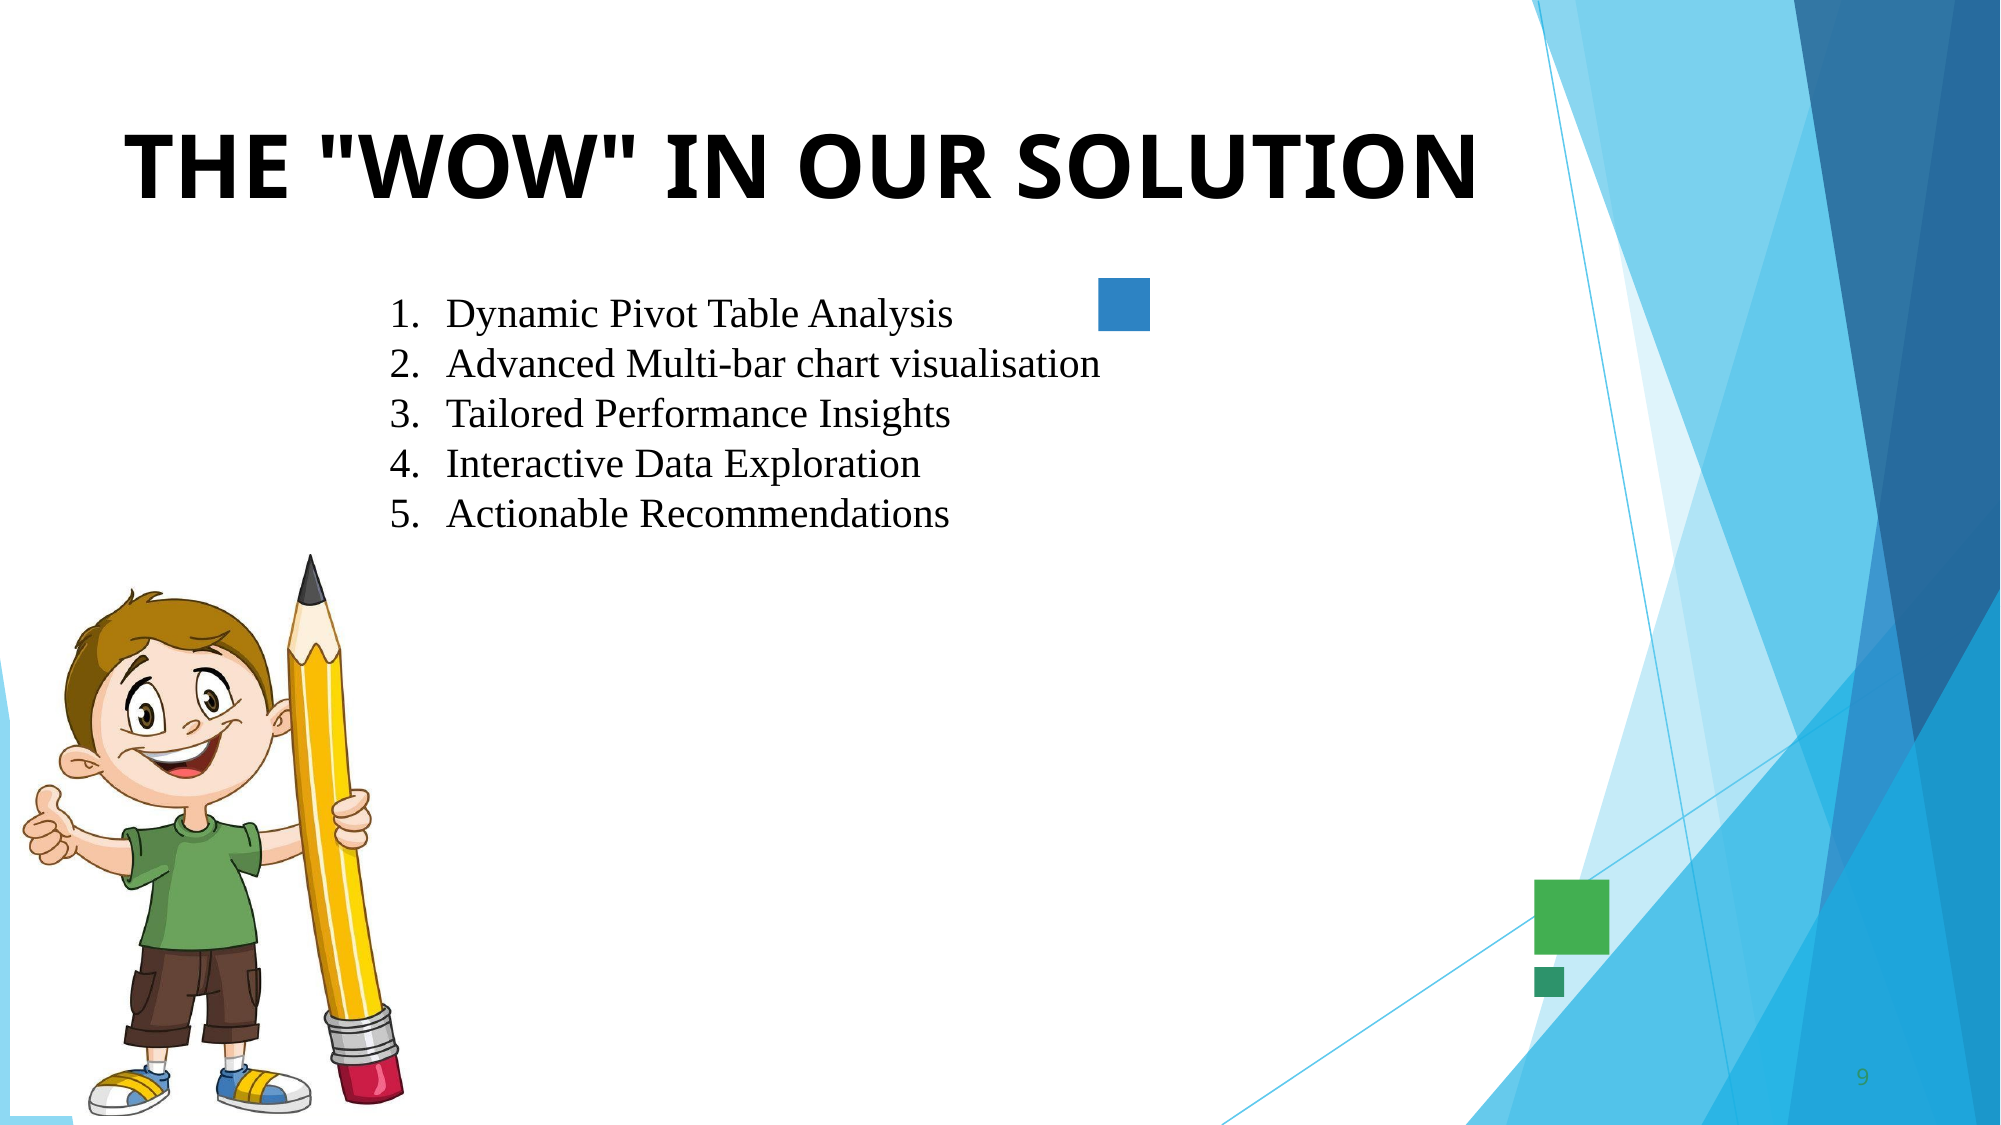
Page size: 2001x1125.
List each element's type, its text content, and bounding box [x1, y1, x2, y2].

text_box 9 [1849, 1061, 1888, 1095]
picture [10, 554, 416, 1116]
text_box [1534, 967, 1565, 997]
text_box Dynamic Pivot Table Analysis Advanced Multi-bar chart visualisation Tailored Performance Insights Interactive Data Exploration Actionable Recommendations [374, 278, 1488, 543]
text_box [1488, 386, 1850, 543]
text_box [1534, 879, 1610, 955]
title THE "WOW" IN OUR SOLUTION [121, 107, 1513, 298]
